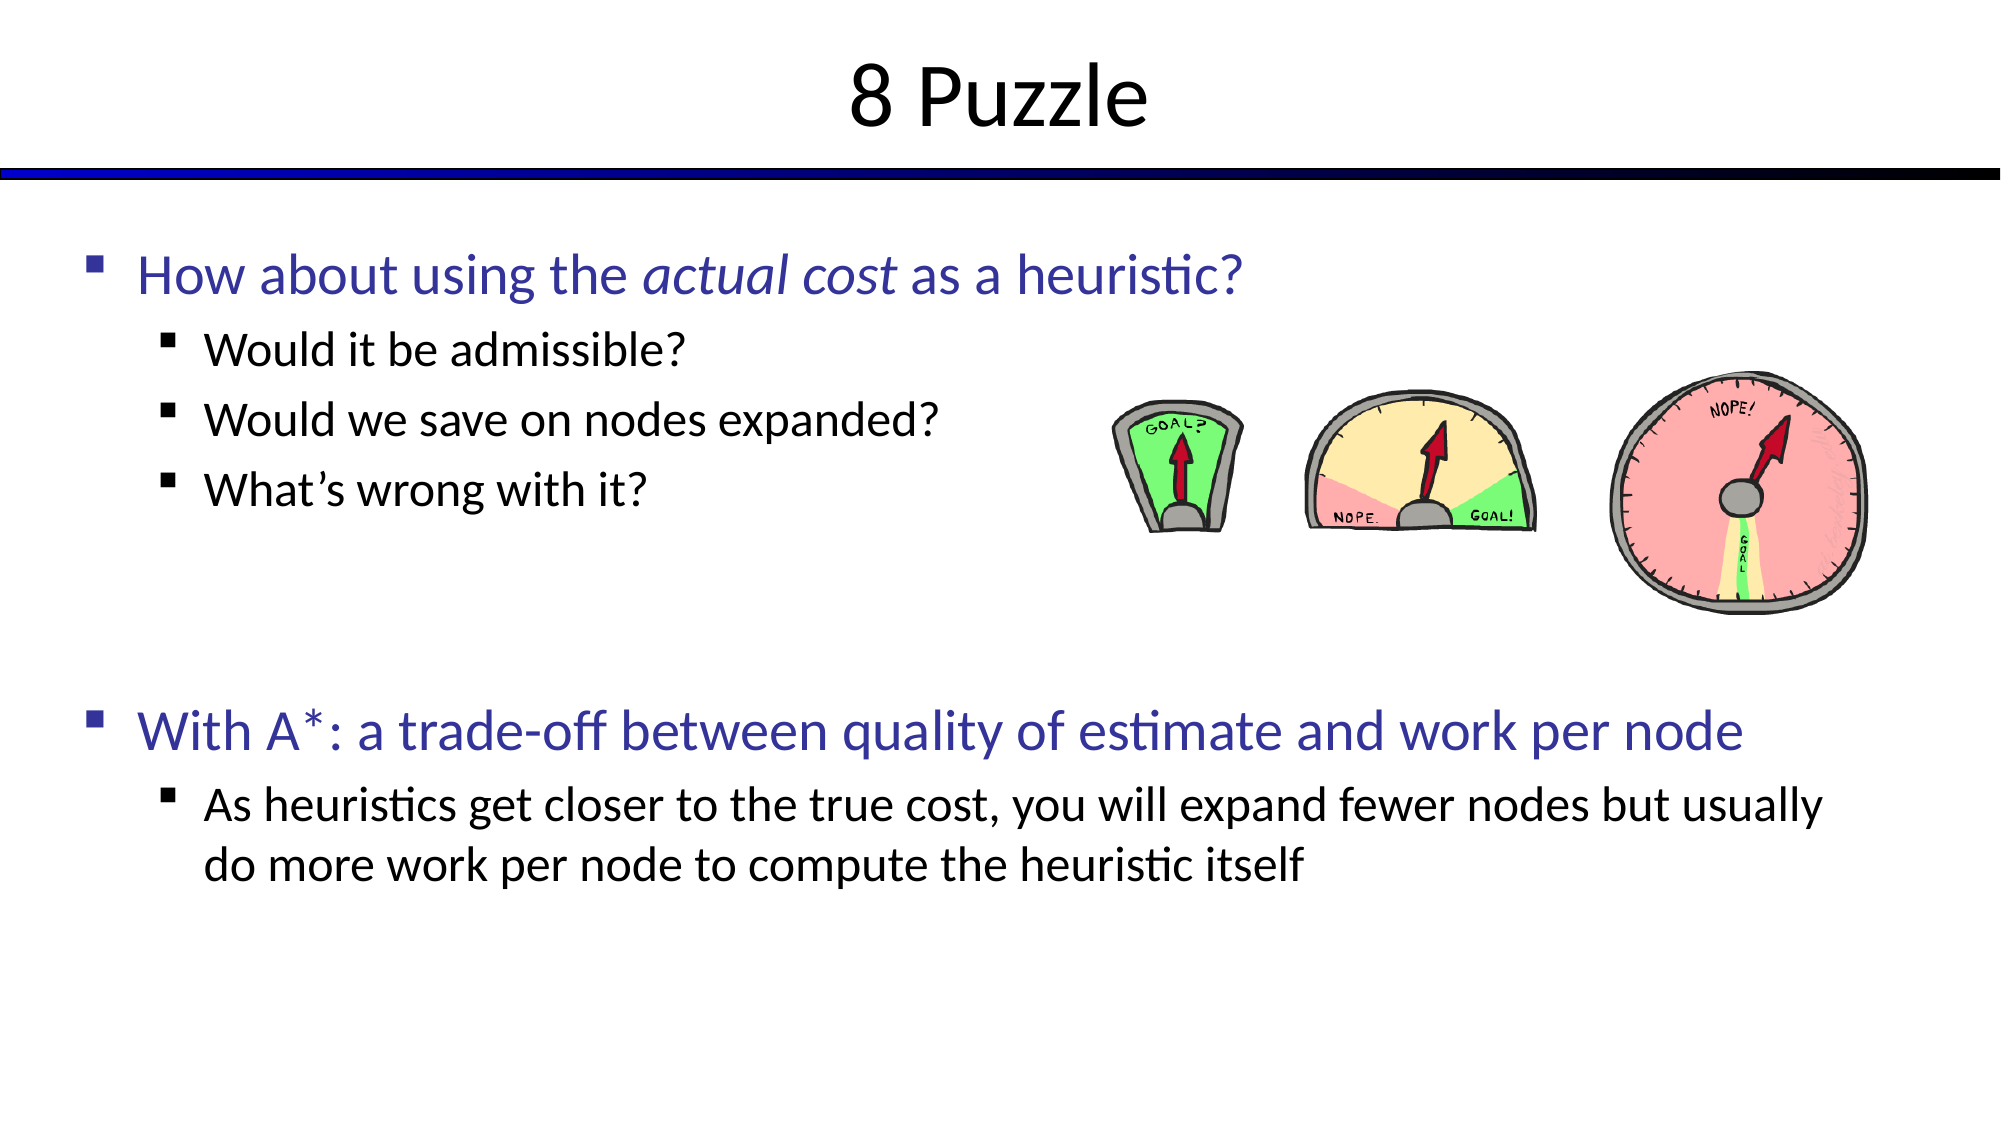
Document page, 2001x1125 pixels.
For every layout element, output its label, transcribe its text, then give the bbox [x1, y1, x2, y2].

title 8 Puzzle [0, 0, 2000, 184]
picture [1075, 308, 1901, 626]
list How about using the actual cost as a heuristic? Would it be admissible? Would we save on nodes expanded? What’s wrong with it? With A*: a trade-off between quality of estimate and work per node As heuristics get closer to the true cost, you will expand fewer nodes but usually do more work per node to compute the heuristic itself [66, 228, 1888, 1006]
